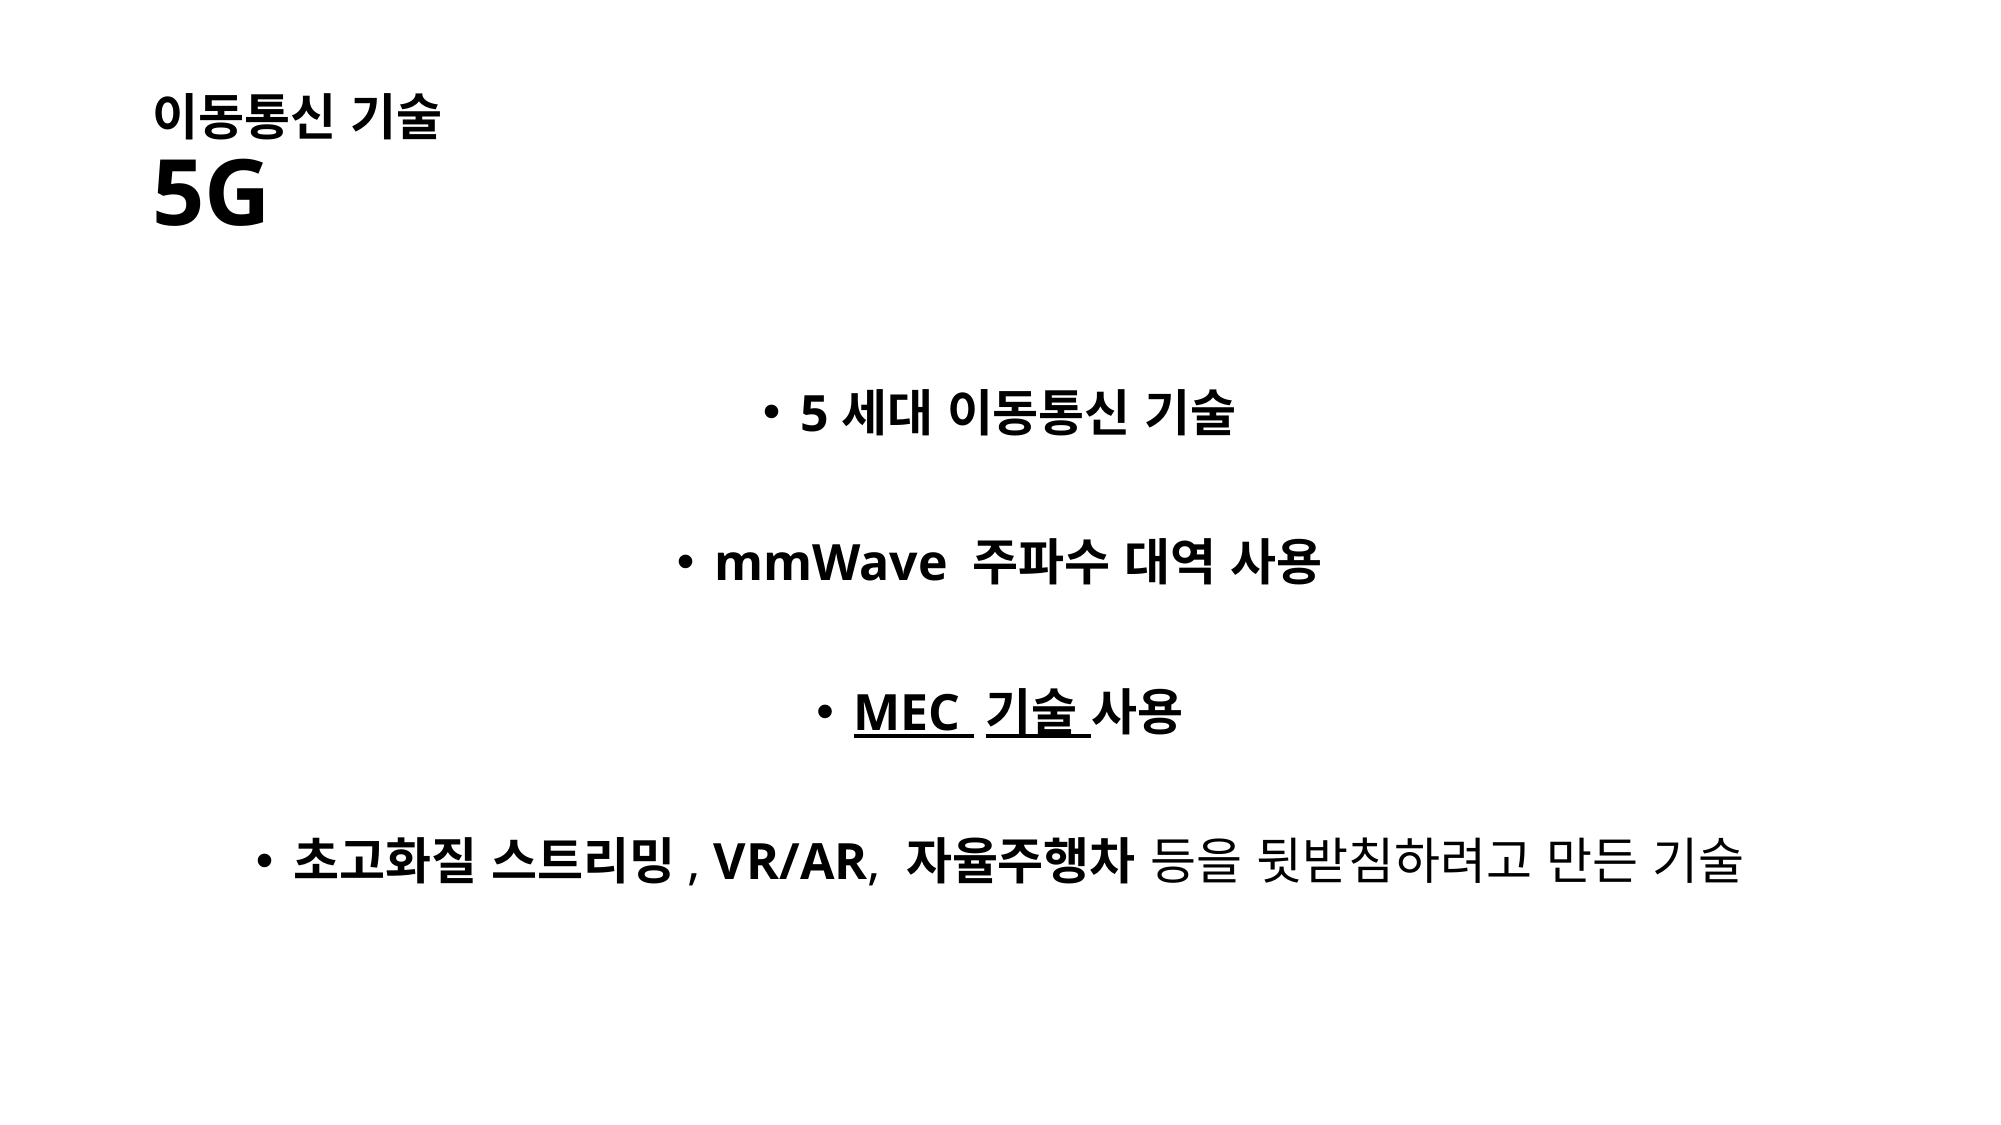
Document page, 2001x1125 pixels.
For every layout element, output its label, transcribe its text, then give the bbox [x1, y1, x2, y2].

title 이동통신 기술 5G [137, 59, 1863, 278]
list 5세대 이동통신 기술 mmWave 주파수 대역 사용 MEC 기술 사용 초고화질 스트리밍, VR/AR, 자율주행차 등을 뒷받침하려고 만든 기술 [137, 299, 1863, 1014]
